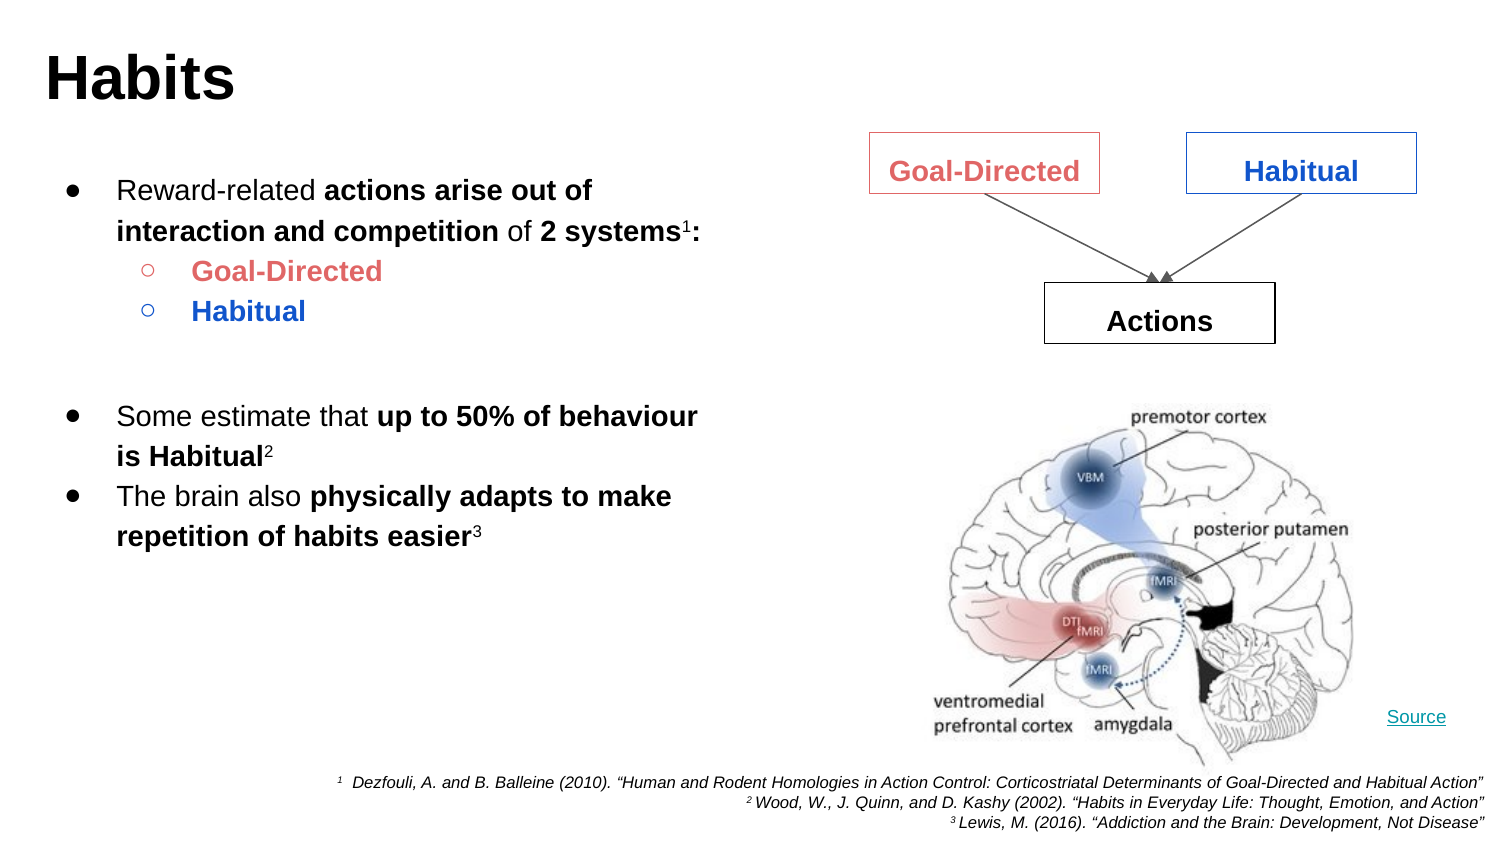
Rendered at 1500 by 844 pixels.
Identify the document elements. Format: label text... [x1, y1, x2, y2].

text_box Habitual [1186, 132, 1417, 194]
list Reward-related actions arise out of interaction and competition of 2 systems1: Goal-Directed Habitual Some estimate that up to 50% of behaviour is Habitual2 The brain also physically adapts to make repetition of habits easier3 [26, 151, 725, 606]
picture [918, 402, 1354, 779]
text_box 1 Dezfouli, A. and B. Balleine (2010). “Human and Rodent Homologies in Action Control: Corticostriatal Determinants of Goal-Directed and Habitual Action” 2 Wood, W., J. Quinn, and D. Kashy (2002). “Habits in Everyday Life: Thought, Emotion, and Action” 3 Lewis, M. (2016). “Addiction and the Brain: Development, Not Disease” [14, 757, 1500, 807]
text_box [984, 193, 1158, 283]
text_box Actions [1044, 291, 1275, 344]
text_box Habits [30, 21, 1462, 122]
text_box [1159, 193, 1302, 283]
text_box Source [1371, 690, 1500, 723]
text_box Goal-Directed [869, 132, 1100, 194]
